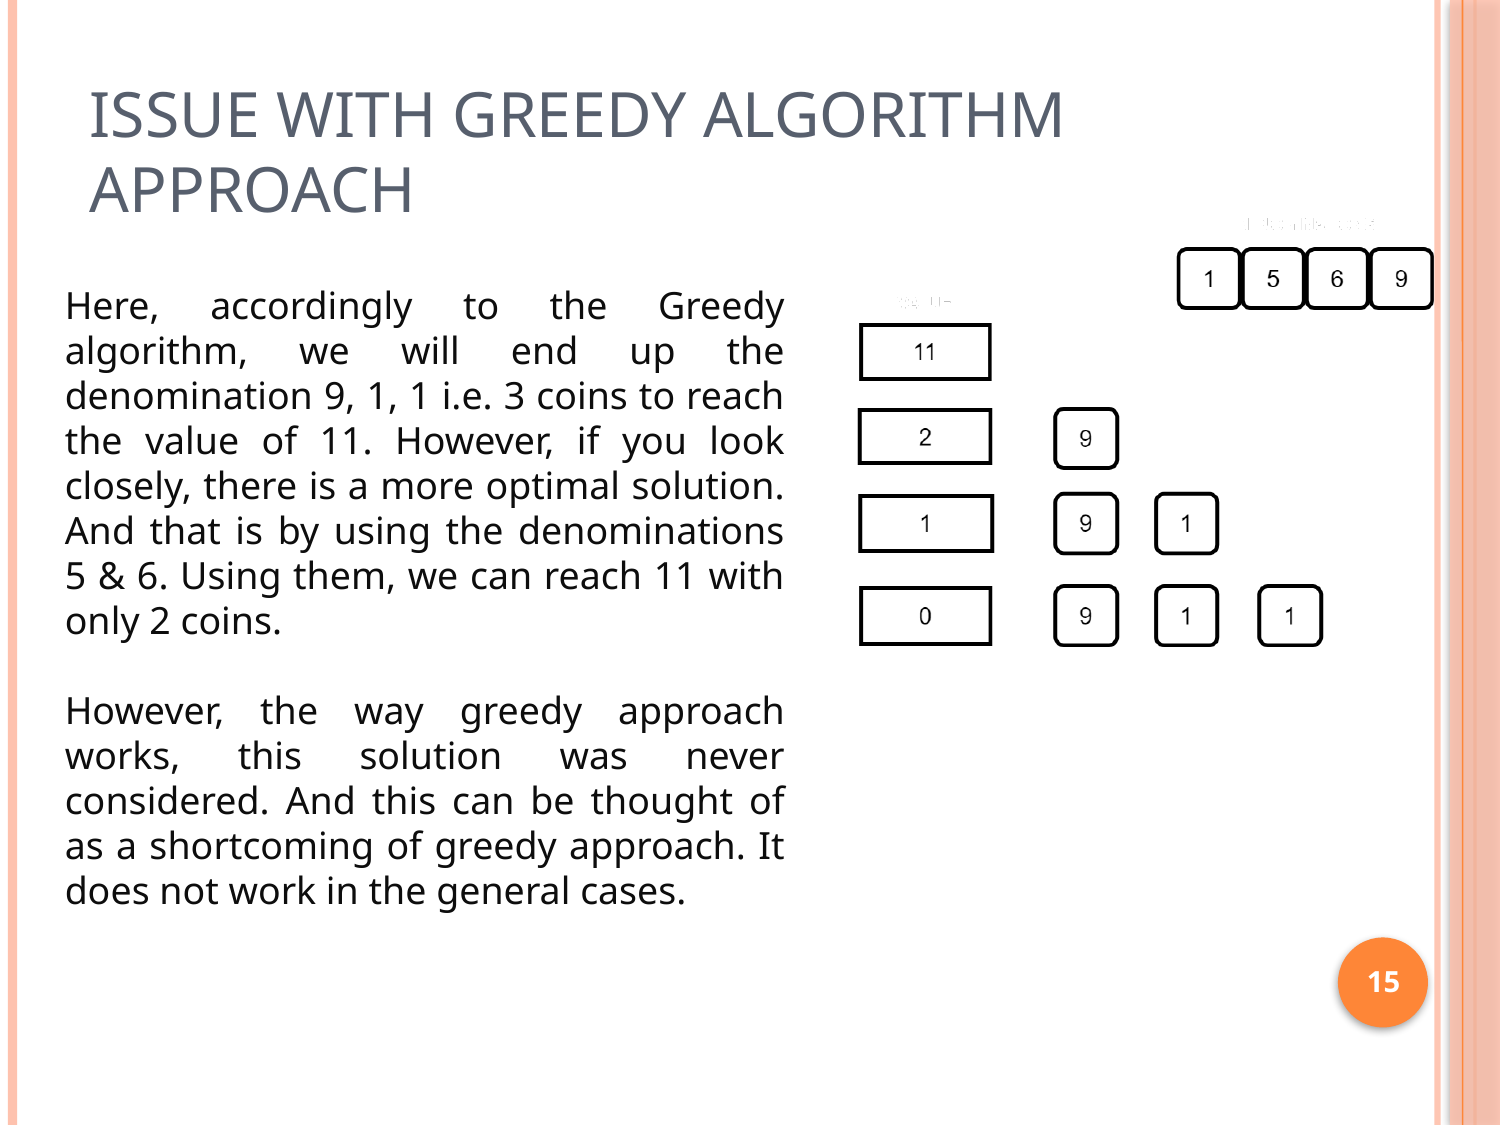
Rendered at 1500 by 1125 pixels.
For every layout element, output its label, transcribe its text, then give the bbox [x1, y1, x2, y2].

picture [855, 199, 1434, 648]
slide_number 15 [1333, 940, 1434, 1027]
text_box Here, accordingly to the Greedy algorithm, we will end up the denomination 9, 1, 1 i.e. 3 coins to reach the value of 11. However, if you look closely, there is a more optimal solution. And that is by using the denominations 5 & 6. Using them, we can reach 11 with only 2 coins. However, the way greedy approach works, this solution was never considered. And this can be thought of as a shortcoming of greedy approach. It does not work in the general cases. [49, 274, 800, 920]
title Issue with Greedy Algorithm Approach [75, 45, 1388, 233]
